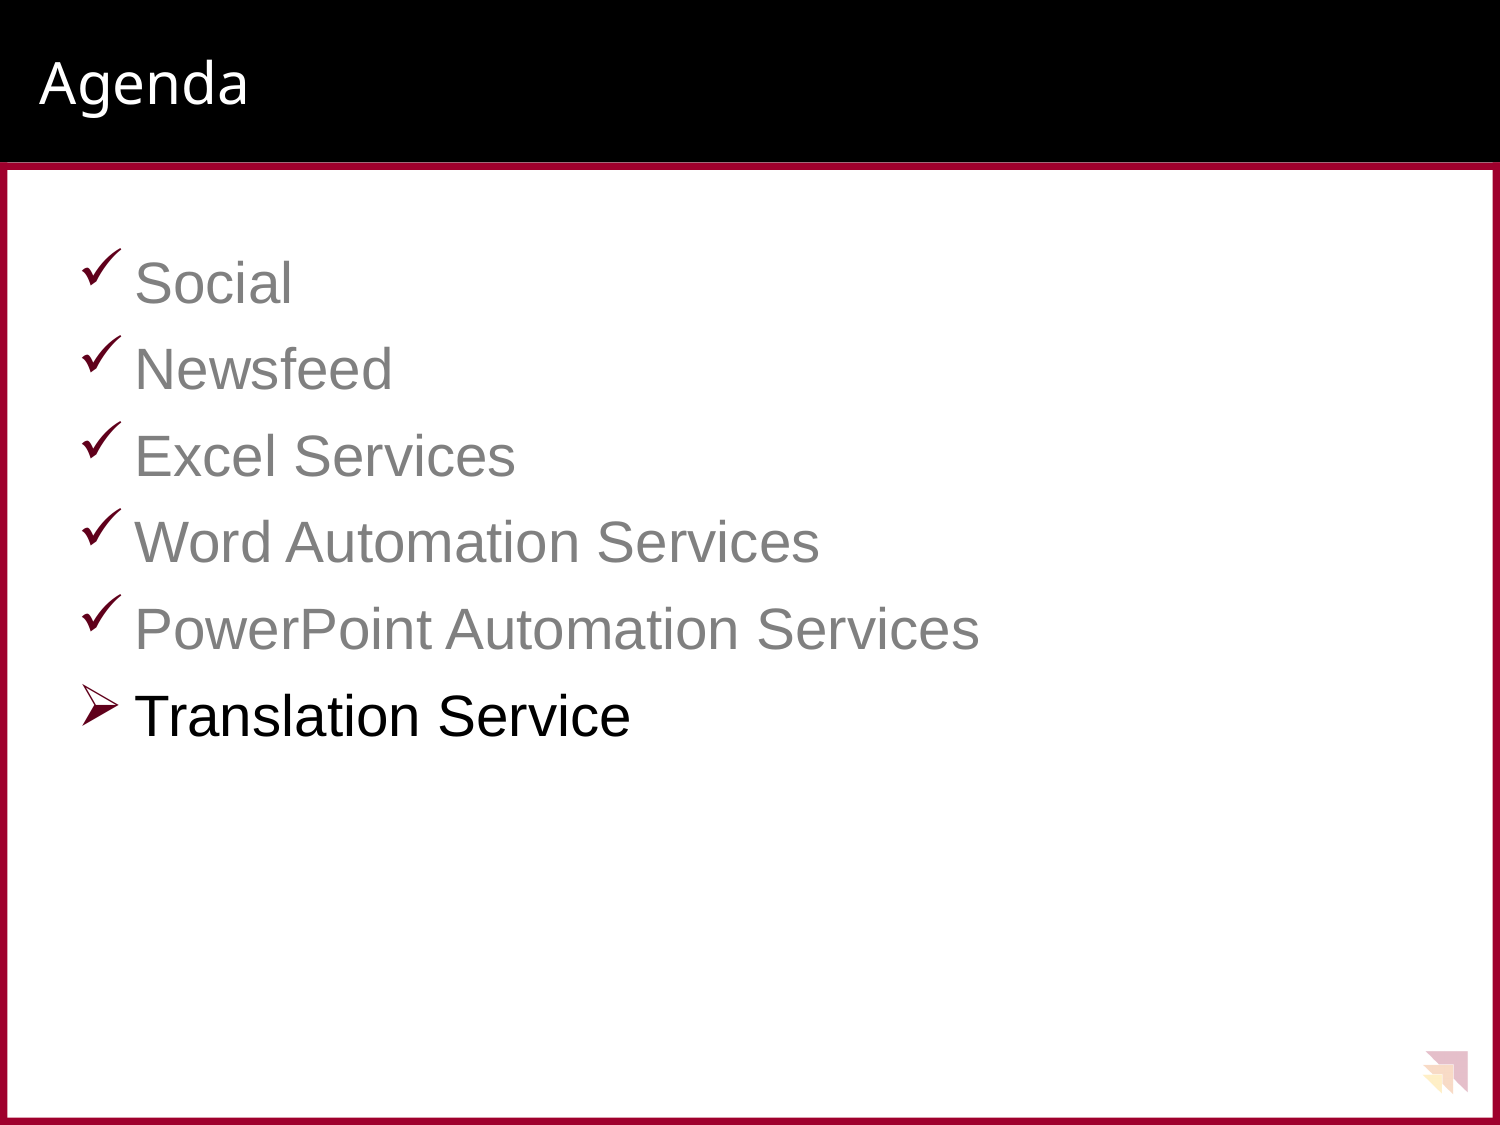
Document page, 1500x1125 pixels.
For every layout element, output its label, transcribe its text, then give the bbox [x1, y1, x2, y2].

title Agenda [24, 12, 1438, 150]
list Social Newsfeed Excel Services Word Automation Services PowerPoint Automation Services Translation Service [62, 237, 1438, 1088]
